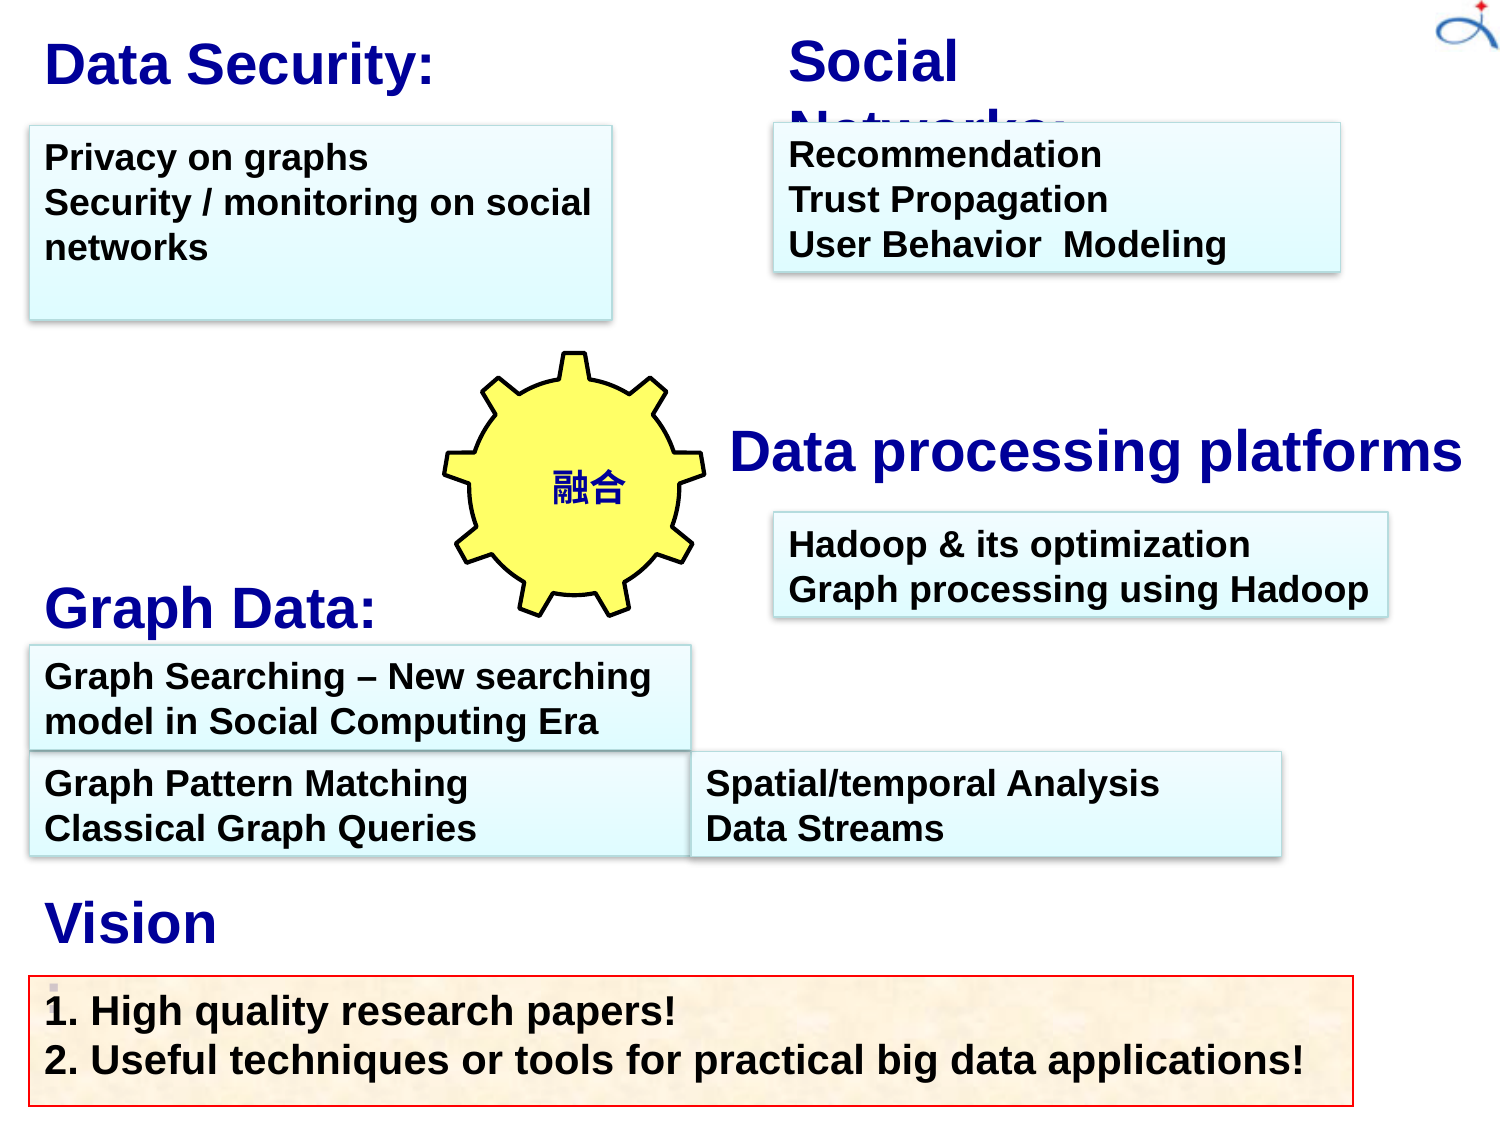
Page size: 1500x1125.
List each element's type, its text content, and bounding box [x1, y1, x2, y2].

text_box Graph Data: [29, 562, 396, 643]
text_box 融合 [537, 456, 644, 516]
text_box Spatial/temporal Analysis Data Streams [690, 751, 1282, 857]
text_box 1. High quality research papers! 2. Useful techniques or tools for practical big data applications! [29, 975, 1354, 1106]
picture [1435, 0, 1500, 52]
text_box [441, 350, 707, 618]
text_box Data Security: [29, 19, 502, 104]
text_box Hadoop & its optimization Graph processing using Hadoop [773, 511, 1389, 618]
text_box Graph Searching – New searching model in Social Computing Era [29, 644, 692, 750]
text_box Recommendation Trust Propagation User Behavior Modeling [773, 122, 1341, 273]
text_box Social Networks: [773, 16, 1258, 121]
text_box Privacy on graphs Security / monitoring on social networks [29, 125, 613, 321]
text_box Data processing platforms [714, 406, 1483, 491]
text_box Vision: [29, 878, 242, 975]
text_box Graph Pattern Matching Classical Graph Queries [29, 756, 685, 857]
